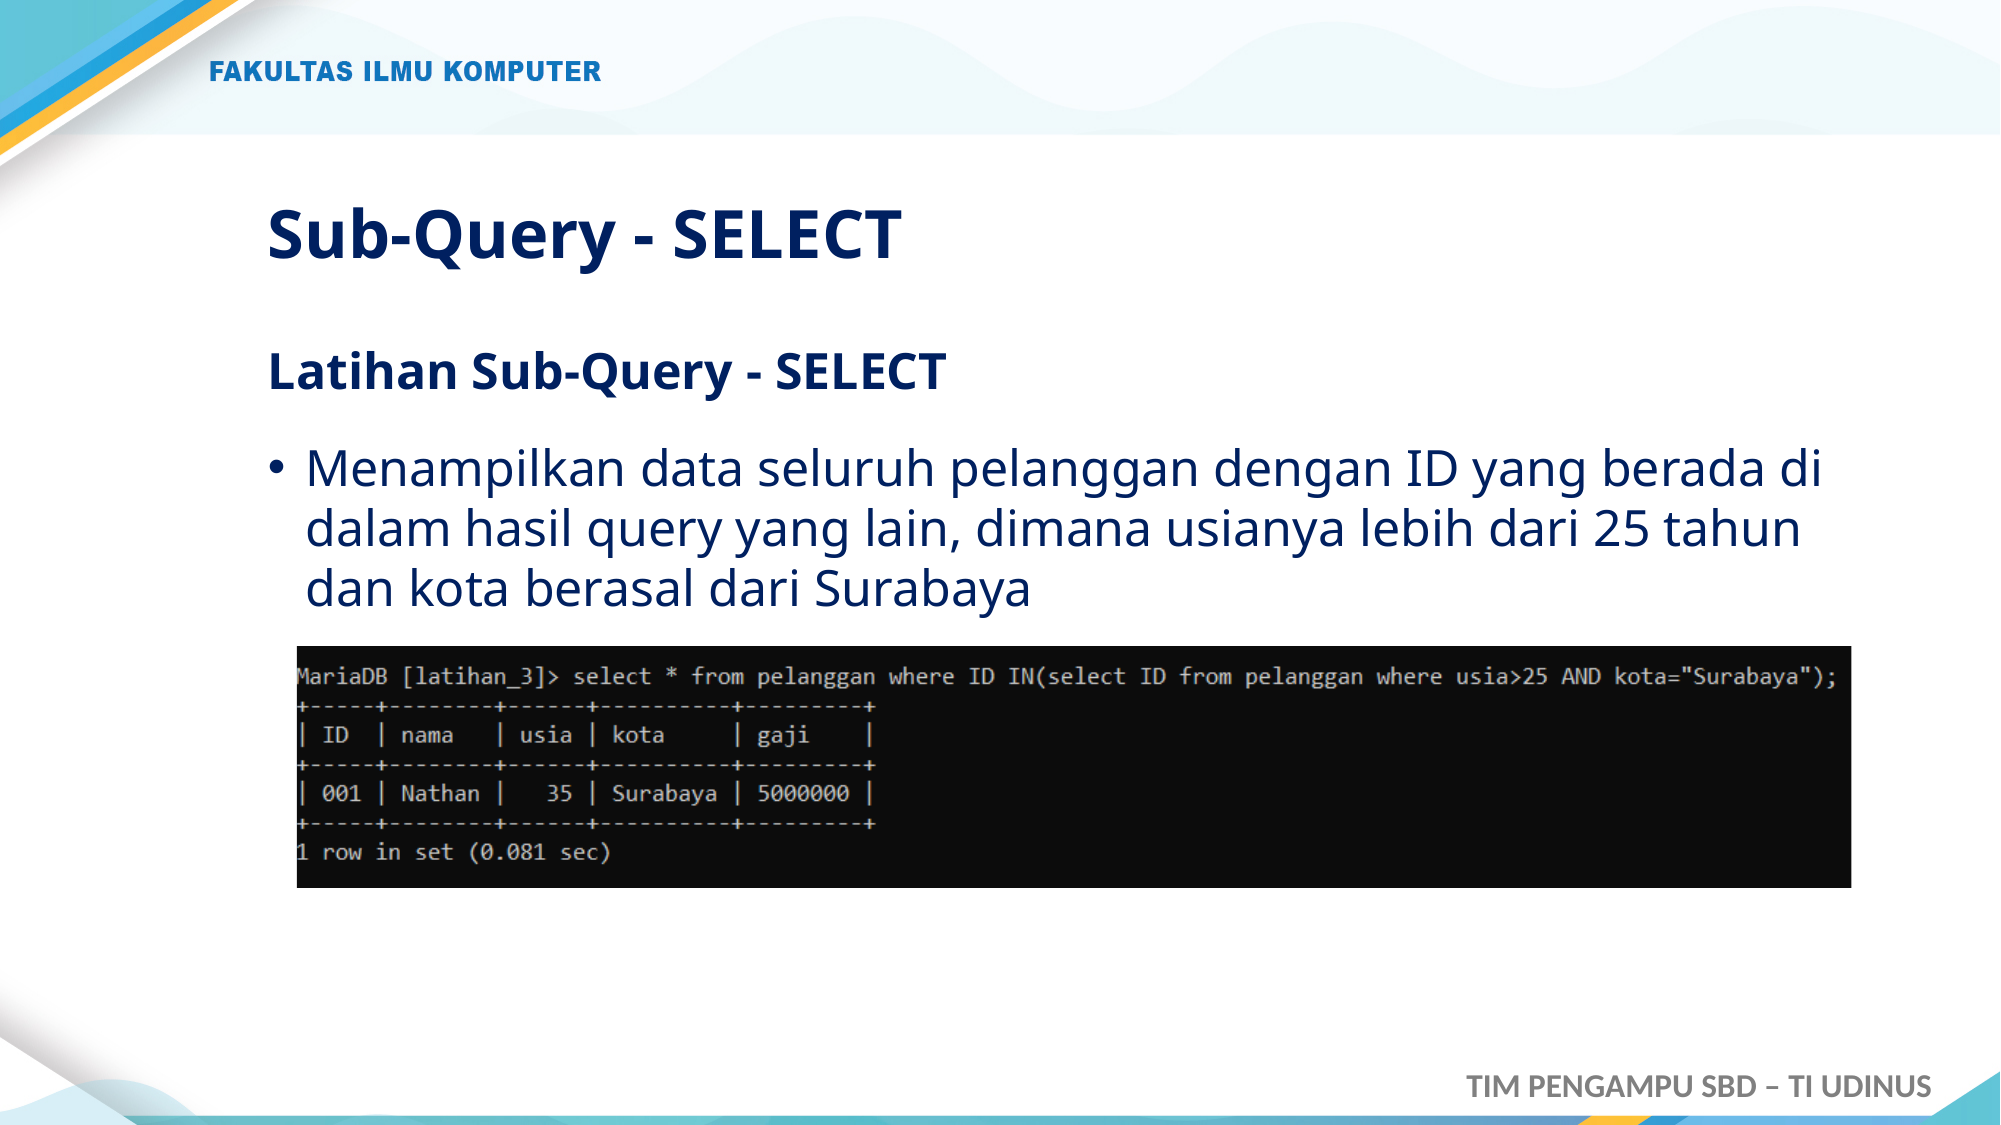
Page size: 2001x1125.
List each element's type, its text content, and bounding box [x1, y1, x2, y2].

list Latihan Sub-Query - SELECT Menampilkan data seluruh pelanggan dengan ID yang berada di dalam hasil query yang lain, dimana usianya lebih dari 25 tahun dan kota berasal dari Surabaya [252, 331, 1852, 923]
title Sub-Query - SELECT [252, 170, 1852, 303]
picture [0, 0, 2000, 1125]
